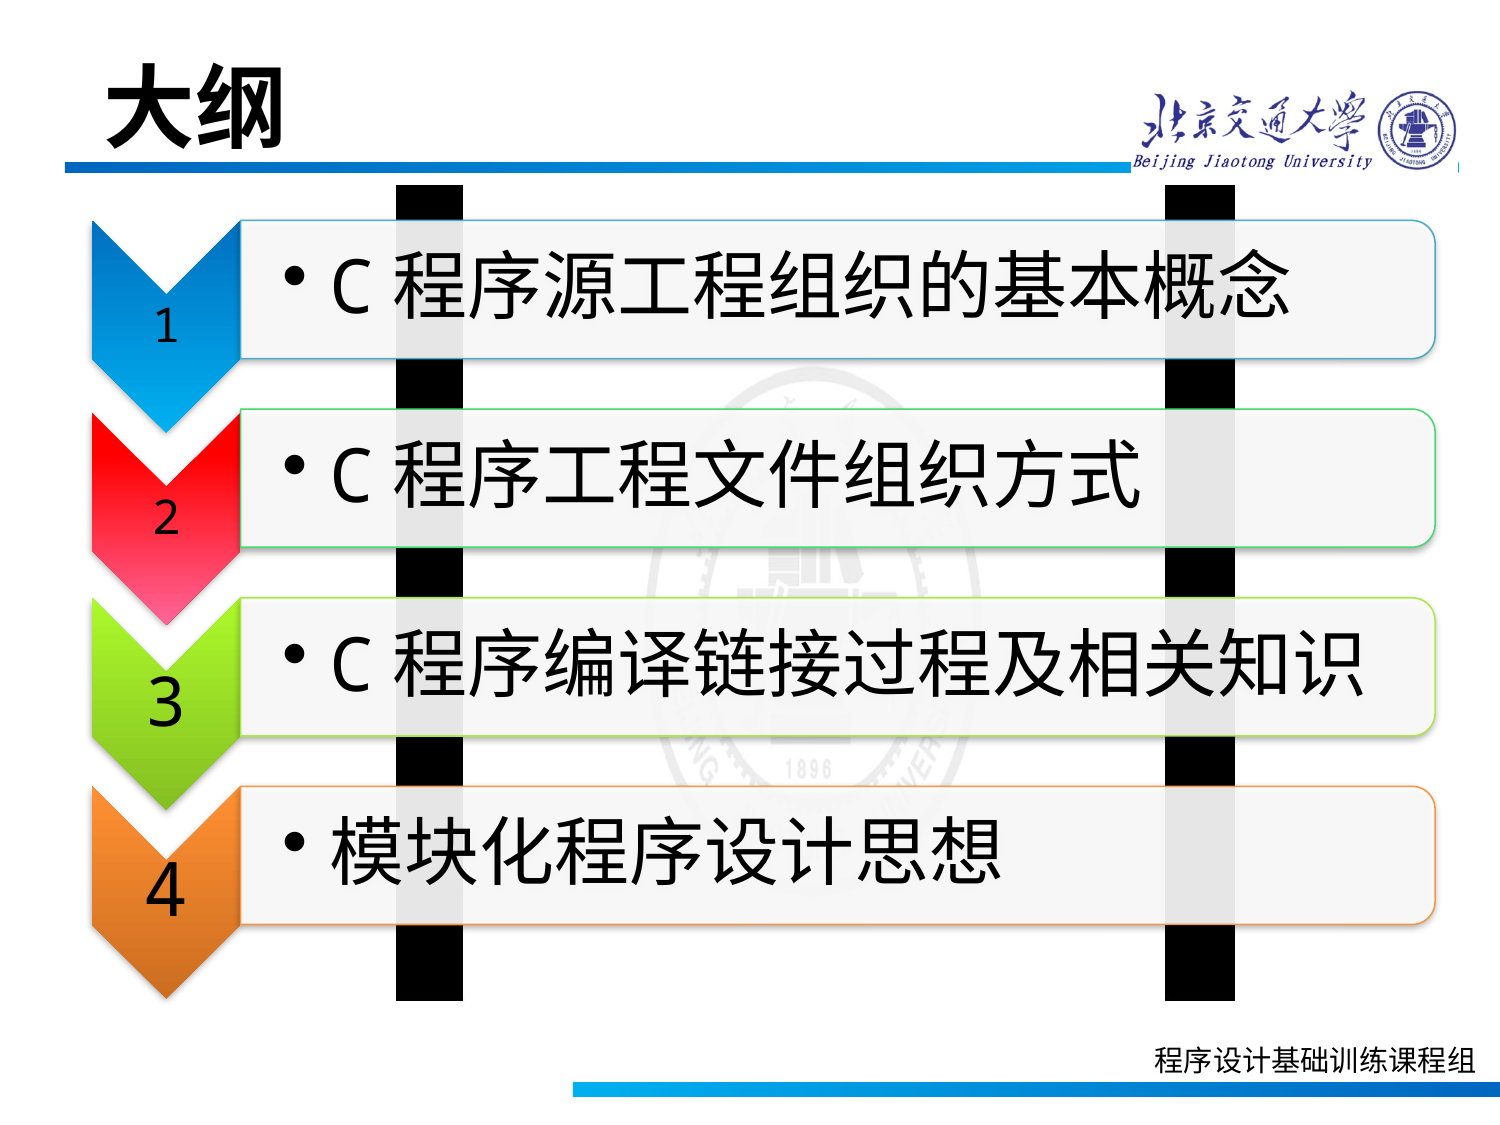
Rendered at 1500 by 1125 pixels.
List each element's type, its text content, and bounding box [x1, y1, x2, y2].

text_box 程序设计基础训练课程组 [1139, 1034, 1495, 1085]
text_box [91, 219, 1436, 1000]
picture [1131, 83, 1458, 173]
text_box 大纲 [88, 42, 408, 168]
